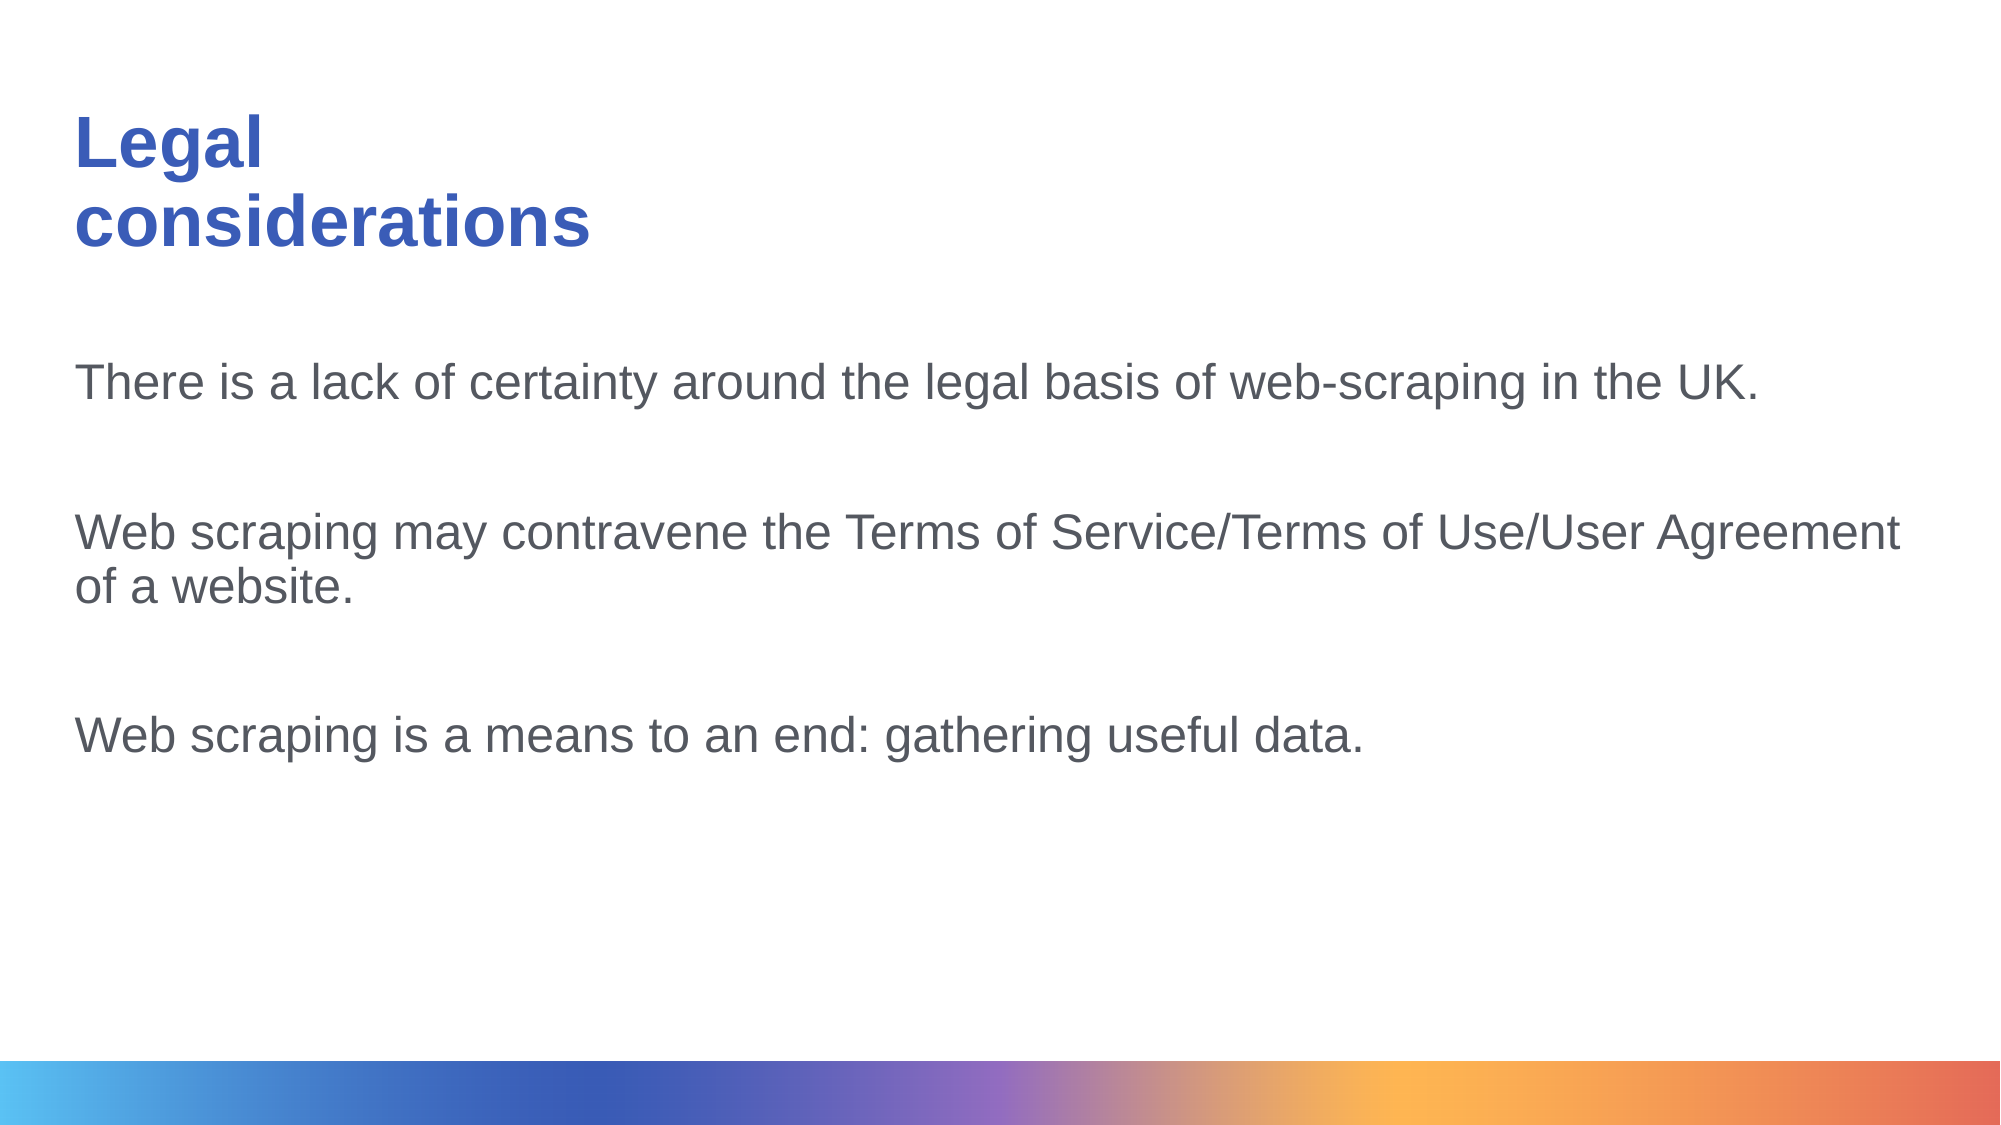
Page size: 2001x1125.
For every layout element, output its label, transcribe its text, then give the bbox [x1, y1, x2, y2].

list There is a lack of certainty around the legal basis of web-scraping in the UK. Web scraping may contravene the Terms of Service/Terms of Use/User Agreement of a website. Web scraping is a means to an end: gathering useful data. [59, 348, 1941, 1010]
title Legal considerations [59, 97, 783, 270]
picture [0, 1061, 2000, 1125]
